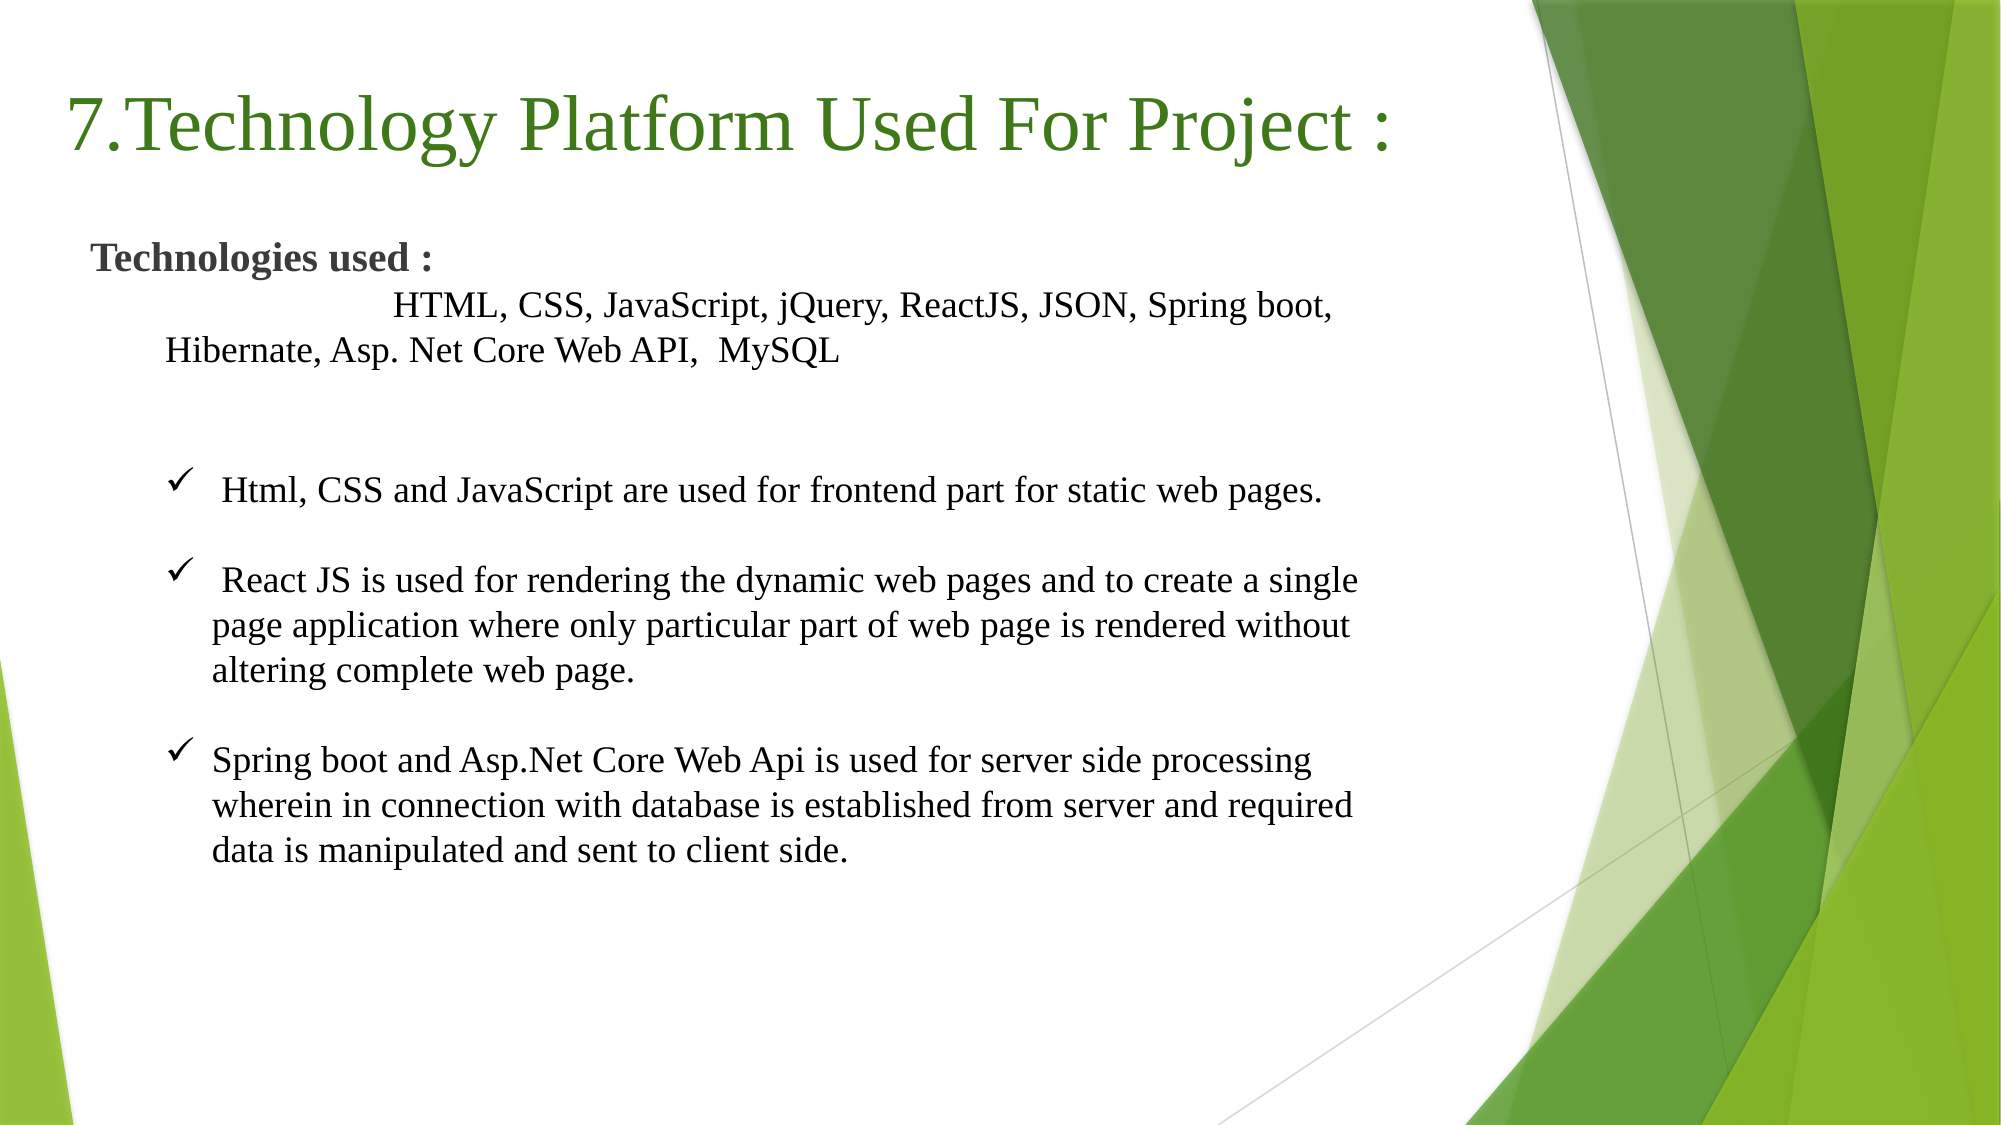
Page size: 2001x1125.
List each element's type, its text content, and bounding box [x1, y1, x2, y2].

title 7.Technology Platform Used For Project : [50, 63, 1556, 201]
text_box Technologies used : HTML, CSS, JavaScript, jQuery, ReactJS, JSON, Spring boot, Hibernate, Asp. Net Core Web API, MySQL Html, CSS and JavaScript are used for frontend part for static web pages. React JS is used for rendering the dynamic web pages and to create a single page application where only particular part of web page is rendered without altering complete web page. Spring boot and Asp.Net Core Web Api is used for server side processing wherein in connection with database is established from server and required data is manipulated and sent to client side. [75, 222, 1438, 923]
